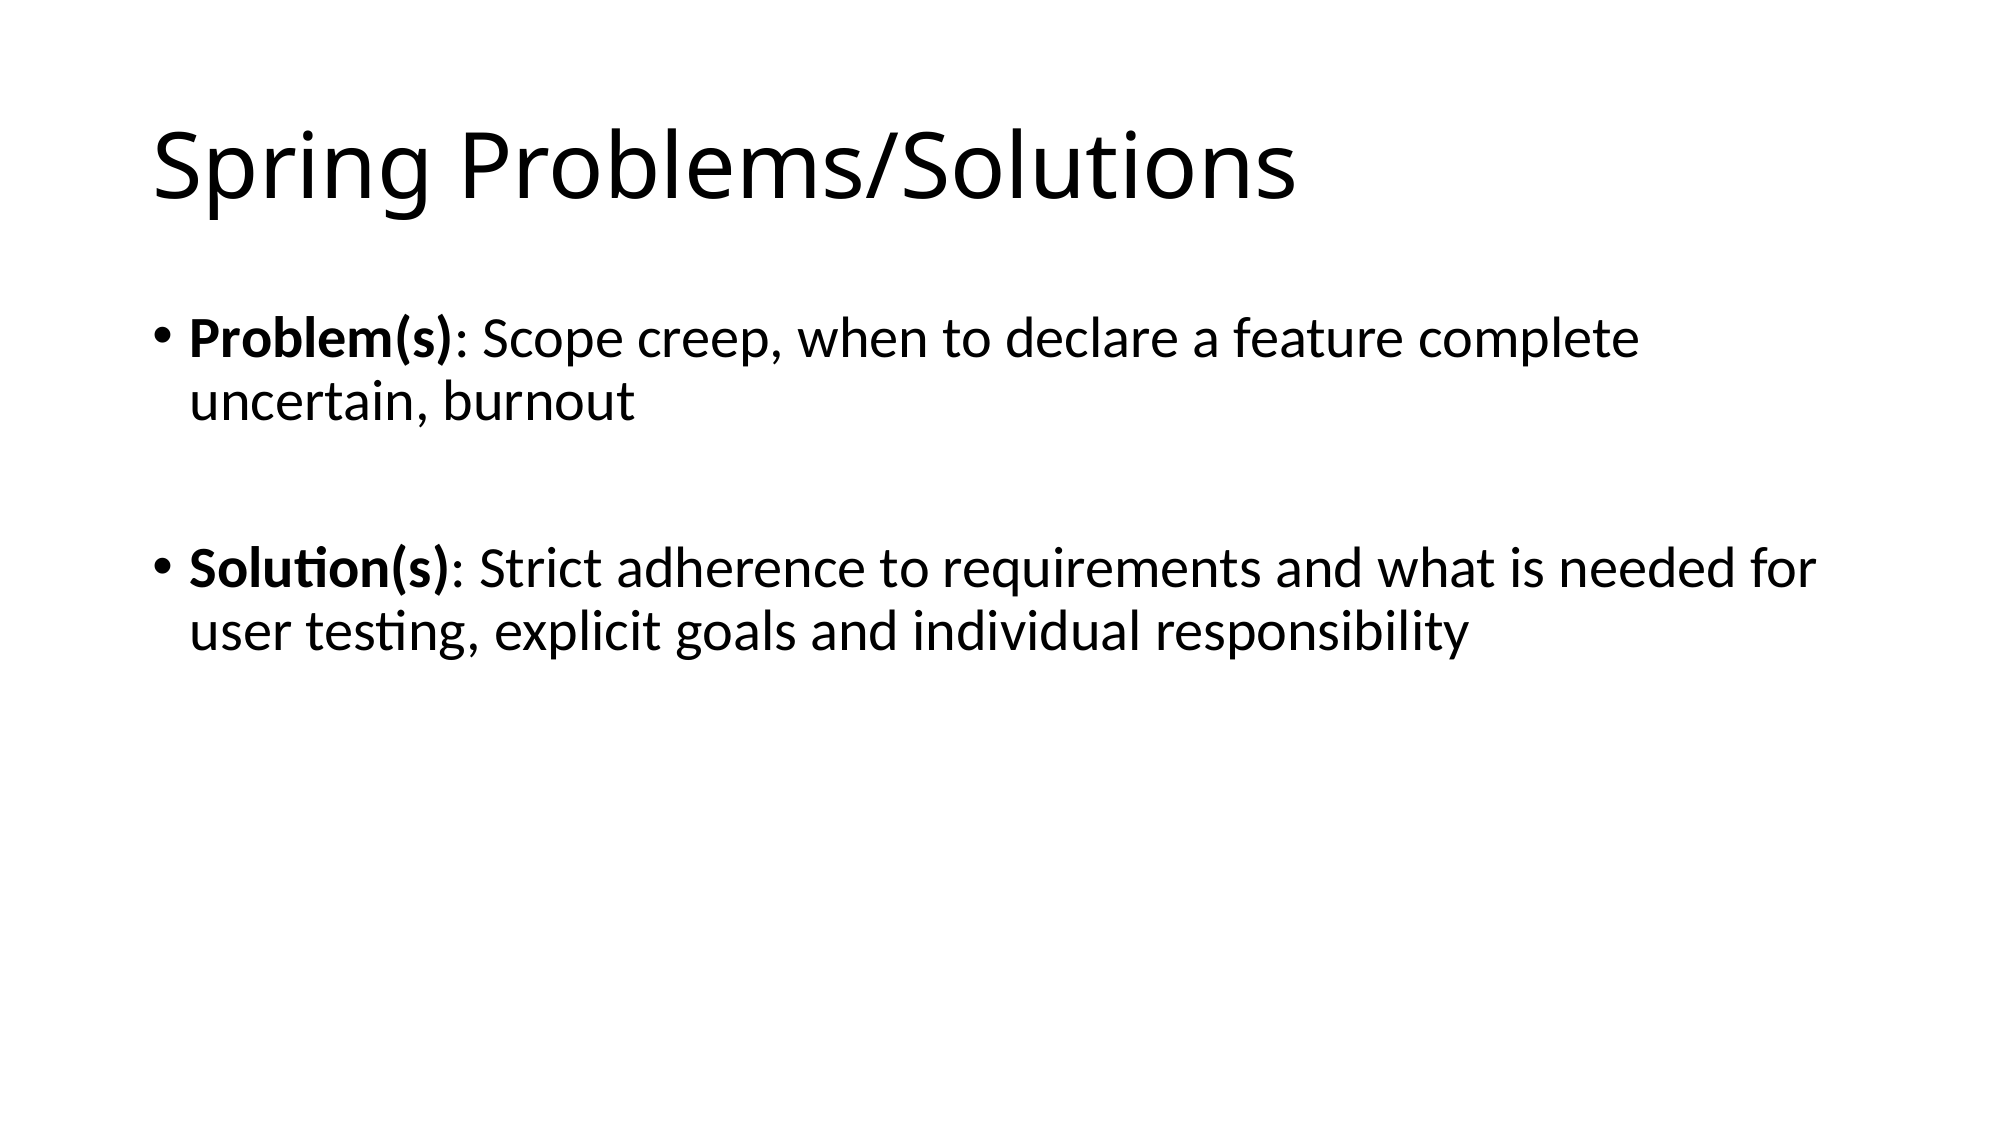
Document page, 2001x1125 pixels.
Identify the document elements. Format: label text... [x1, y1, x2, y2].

title Spring Problems/Solutions [137, 59, 1863, 278]
list Problem(s): Scope creep, when to declare a feature complete uncertain, burnout Solution(s): Strict adherence to requirements and what is needed for user testing, explicit goals and individual responsibility [137, 299, 1863, 1014]
